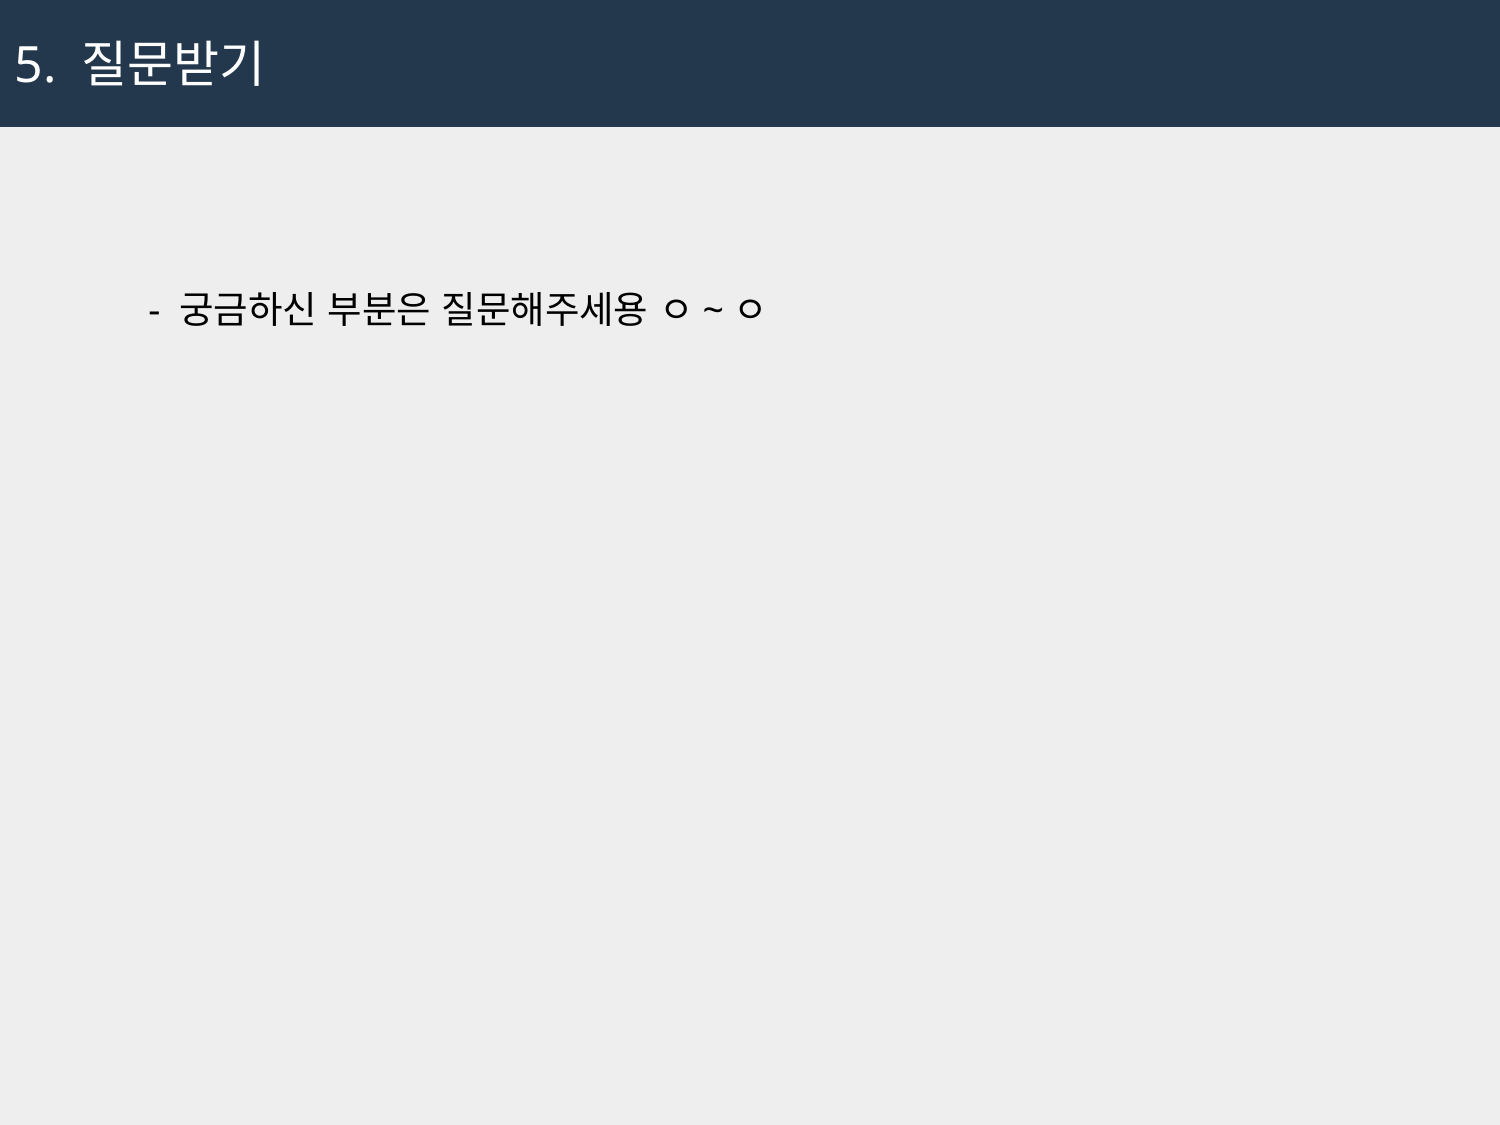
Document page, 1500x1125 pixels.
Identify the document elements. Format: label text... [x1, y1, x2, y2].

text_box [0, 127, 1500, 1125]
text_box 5. 질문받기 [0, 0, 1500, 127]
text_box - 궁금하신 부분은 질문해주세용 ㅇ~ㅇ [123, 278, 1376, 339]
